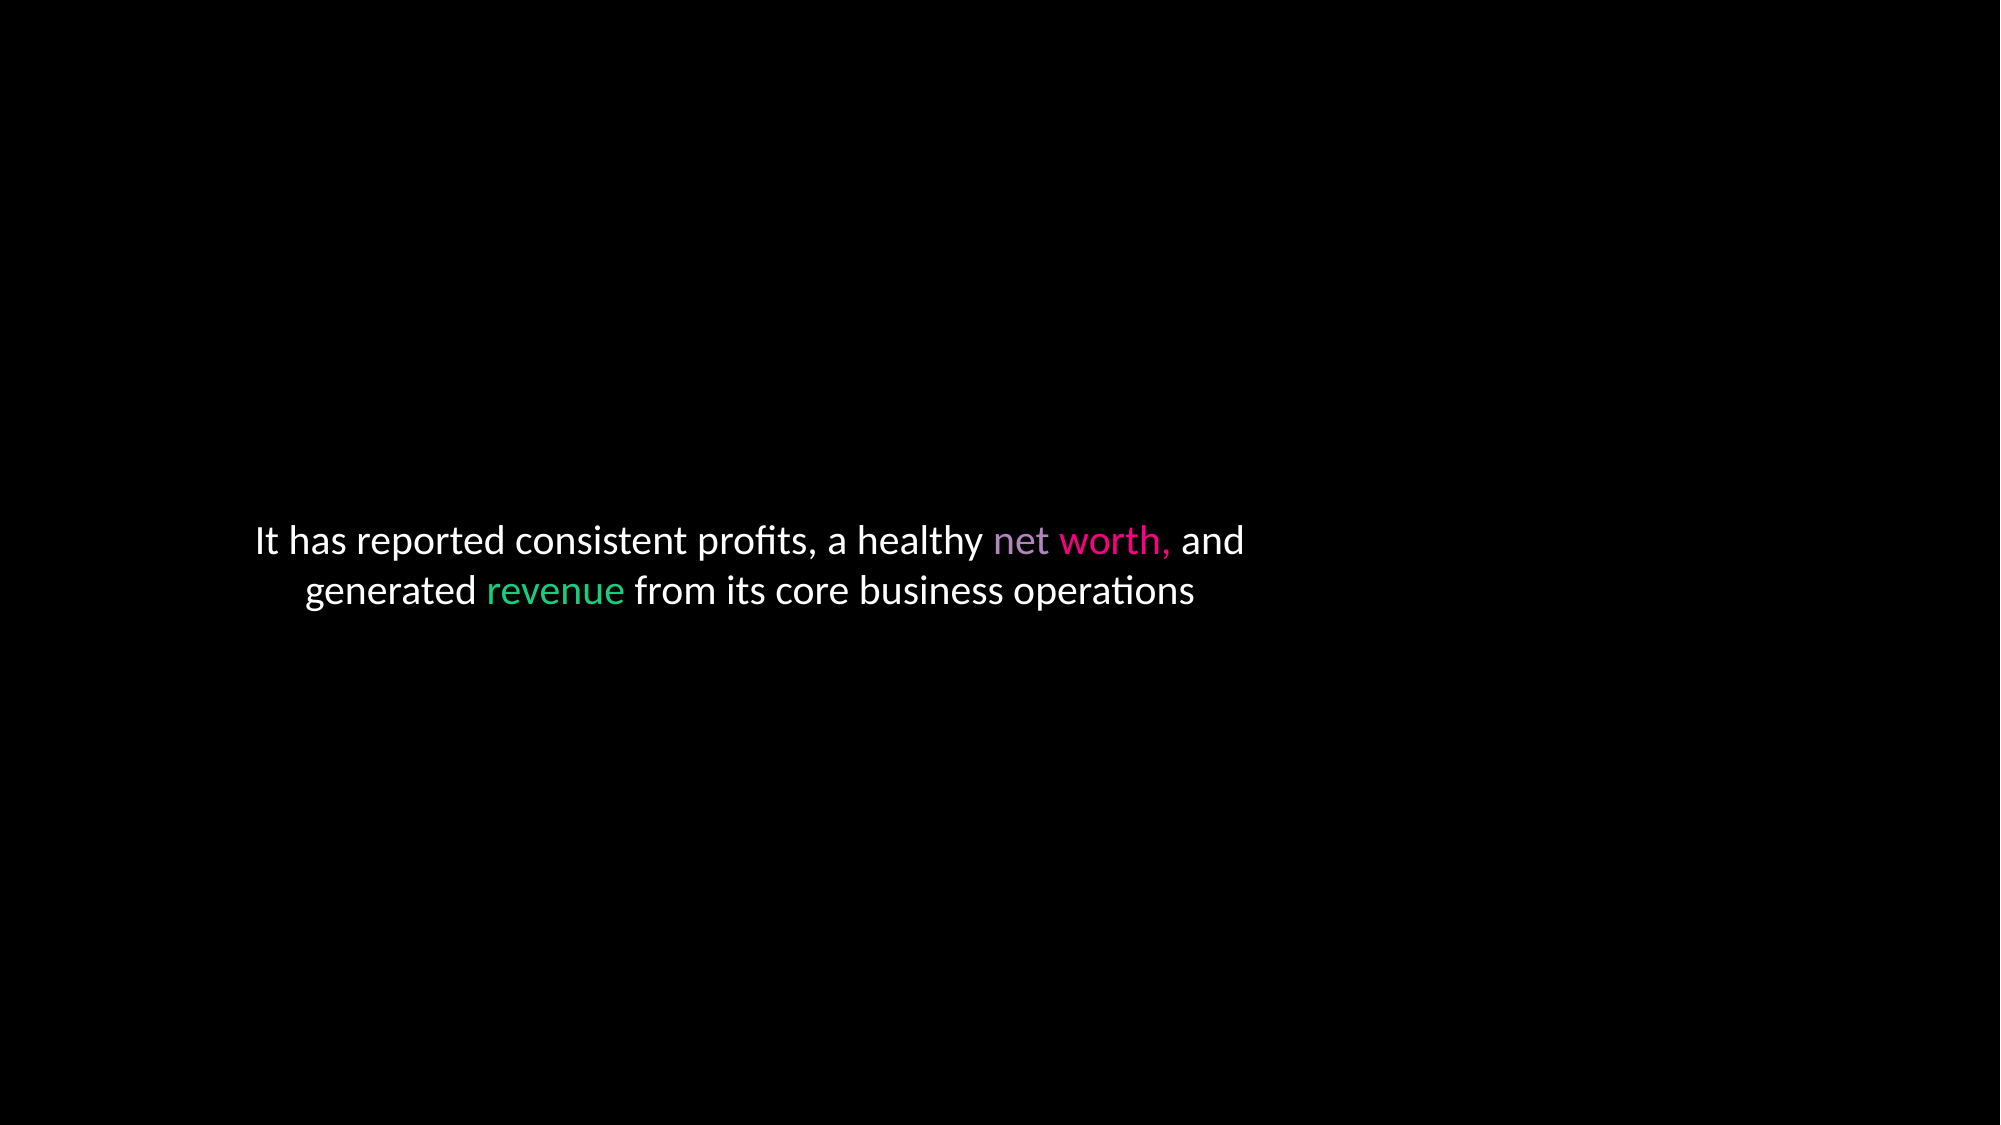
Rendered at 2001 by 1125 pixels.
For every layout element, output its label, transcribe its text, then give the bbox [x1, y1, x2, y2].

text_box It has reported consistent profits, a healthy net worth, and generated revenue from its core business operations [224, 149, 1275, 975]
